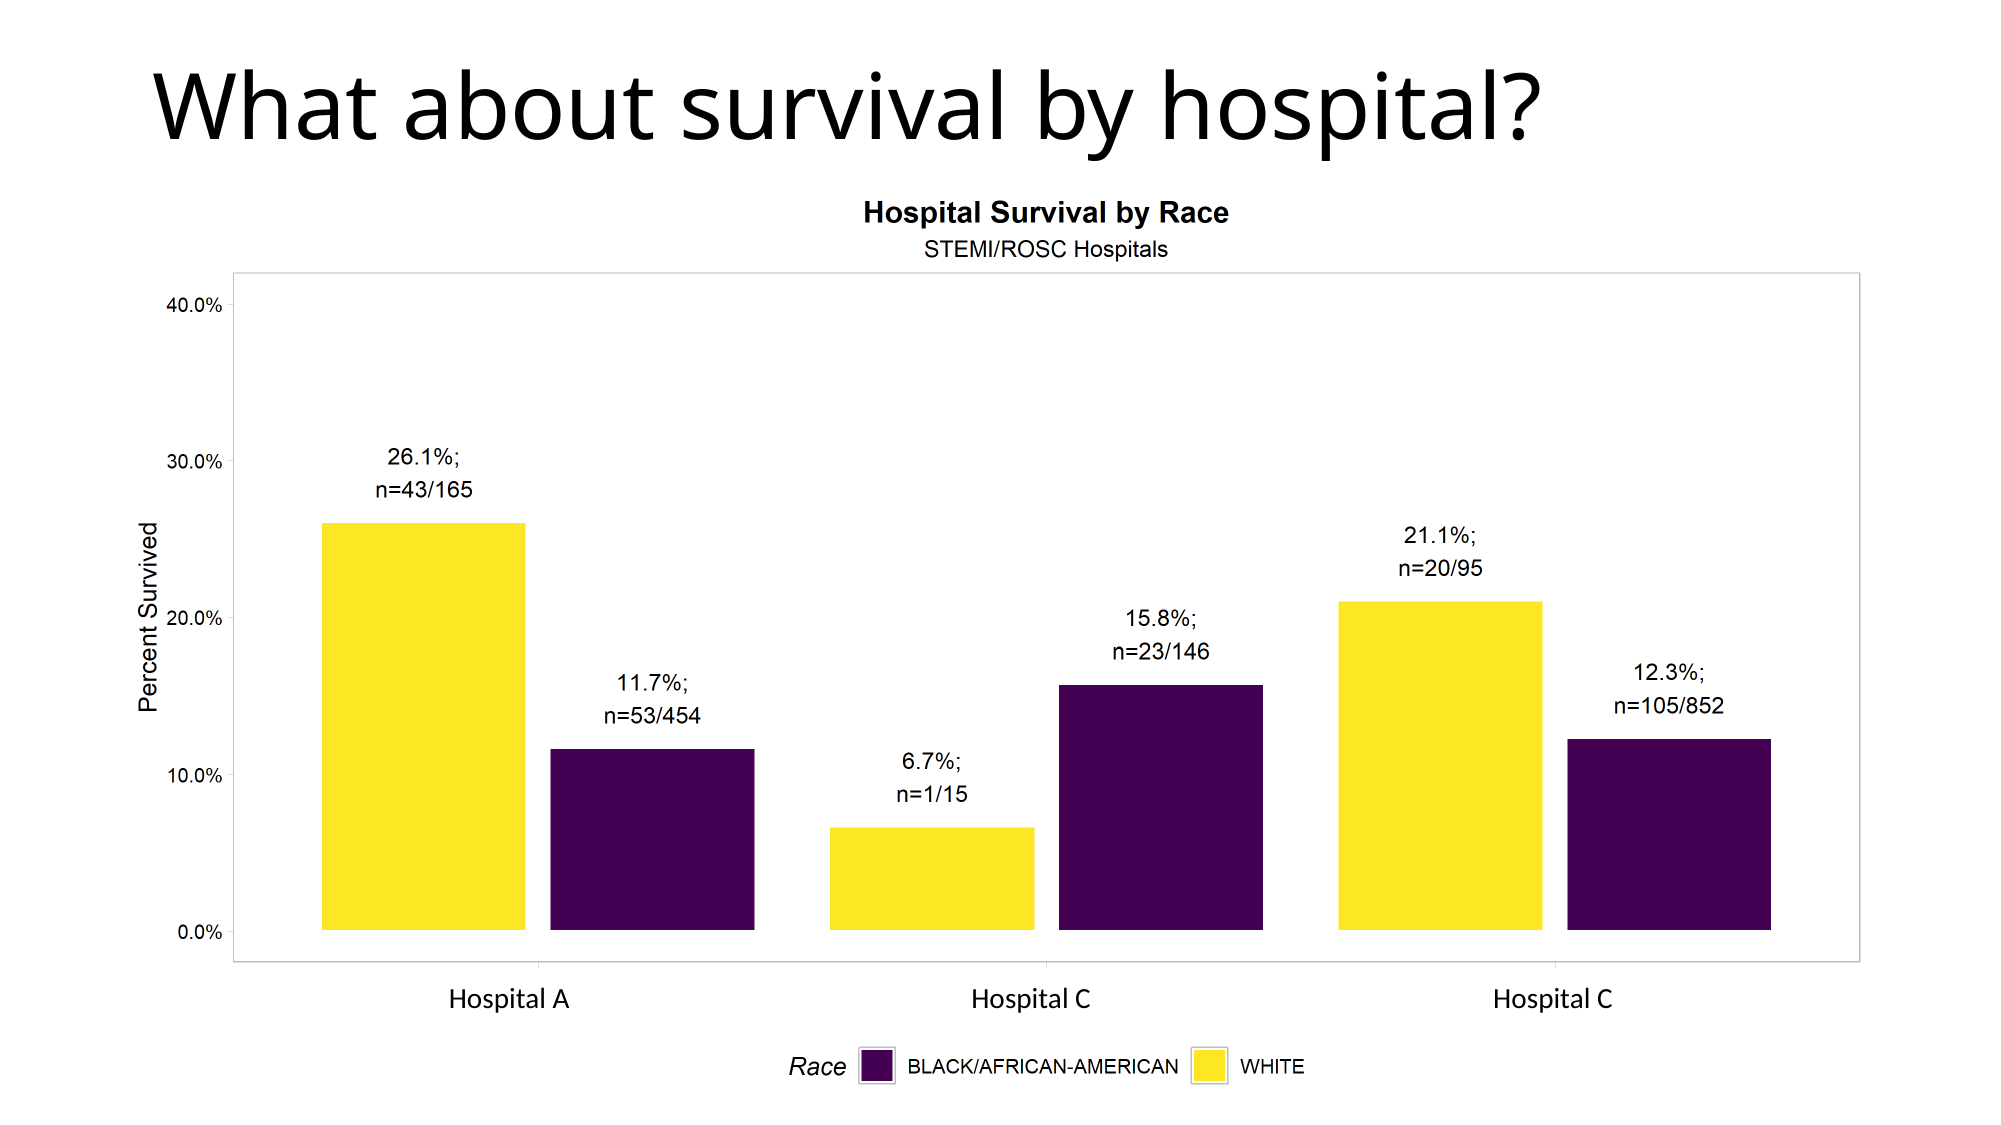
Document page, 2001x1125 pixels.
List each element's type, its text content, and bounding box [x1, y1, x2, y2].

title What about survival by hospital? [137, 0, 1863, 197]
picture [137, 197, 1863, 1098]
